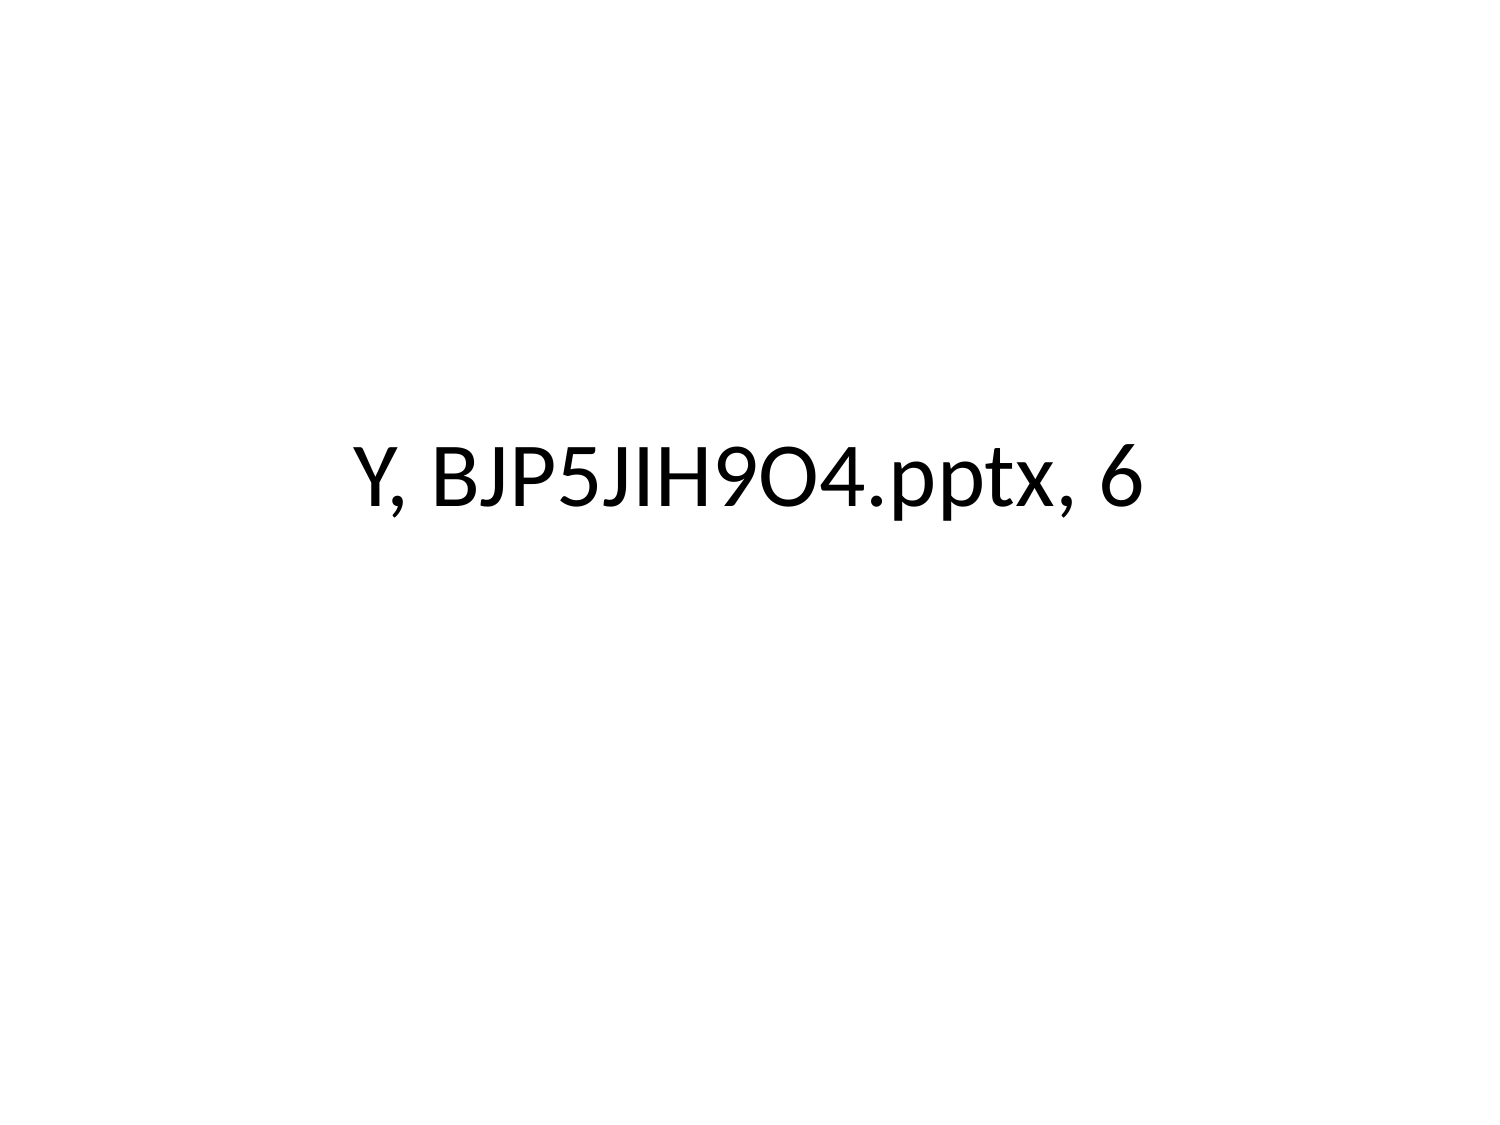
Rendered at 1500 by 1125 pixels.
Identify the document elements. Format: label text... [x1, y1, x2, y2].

title Y, BJP5JIH9O4.pptx, 6 [112, 349, 1388, 591]
